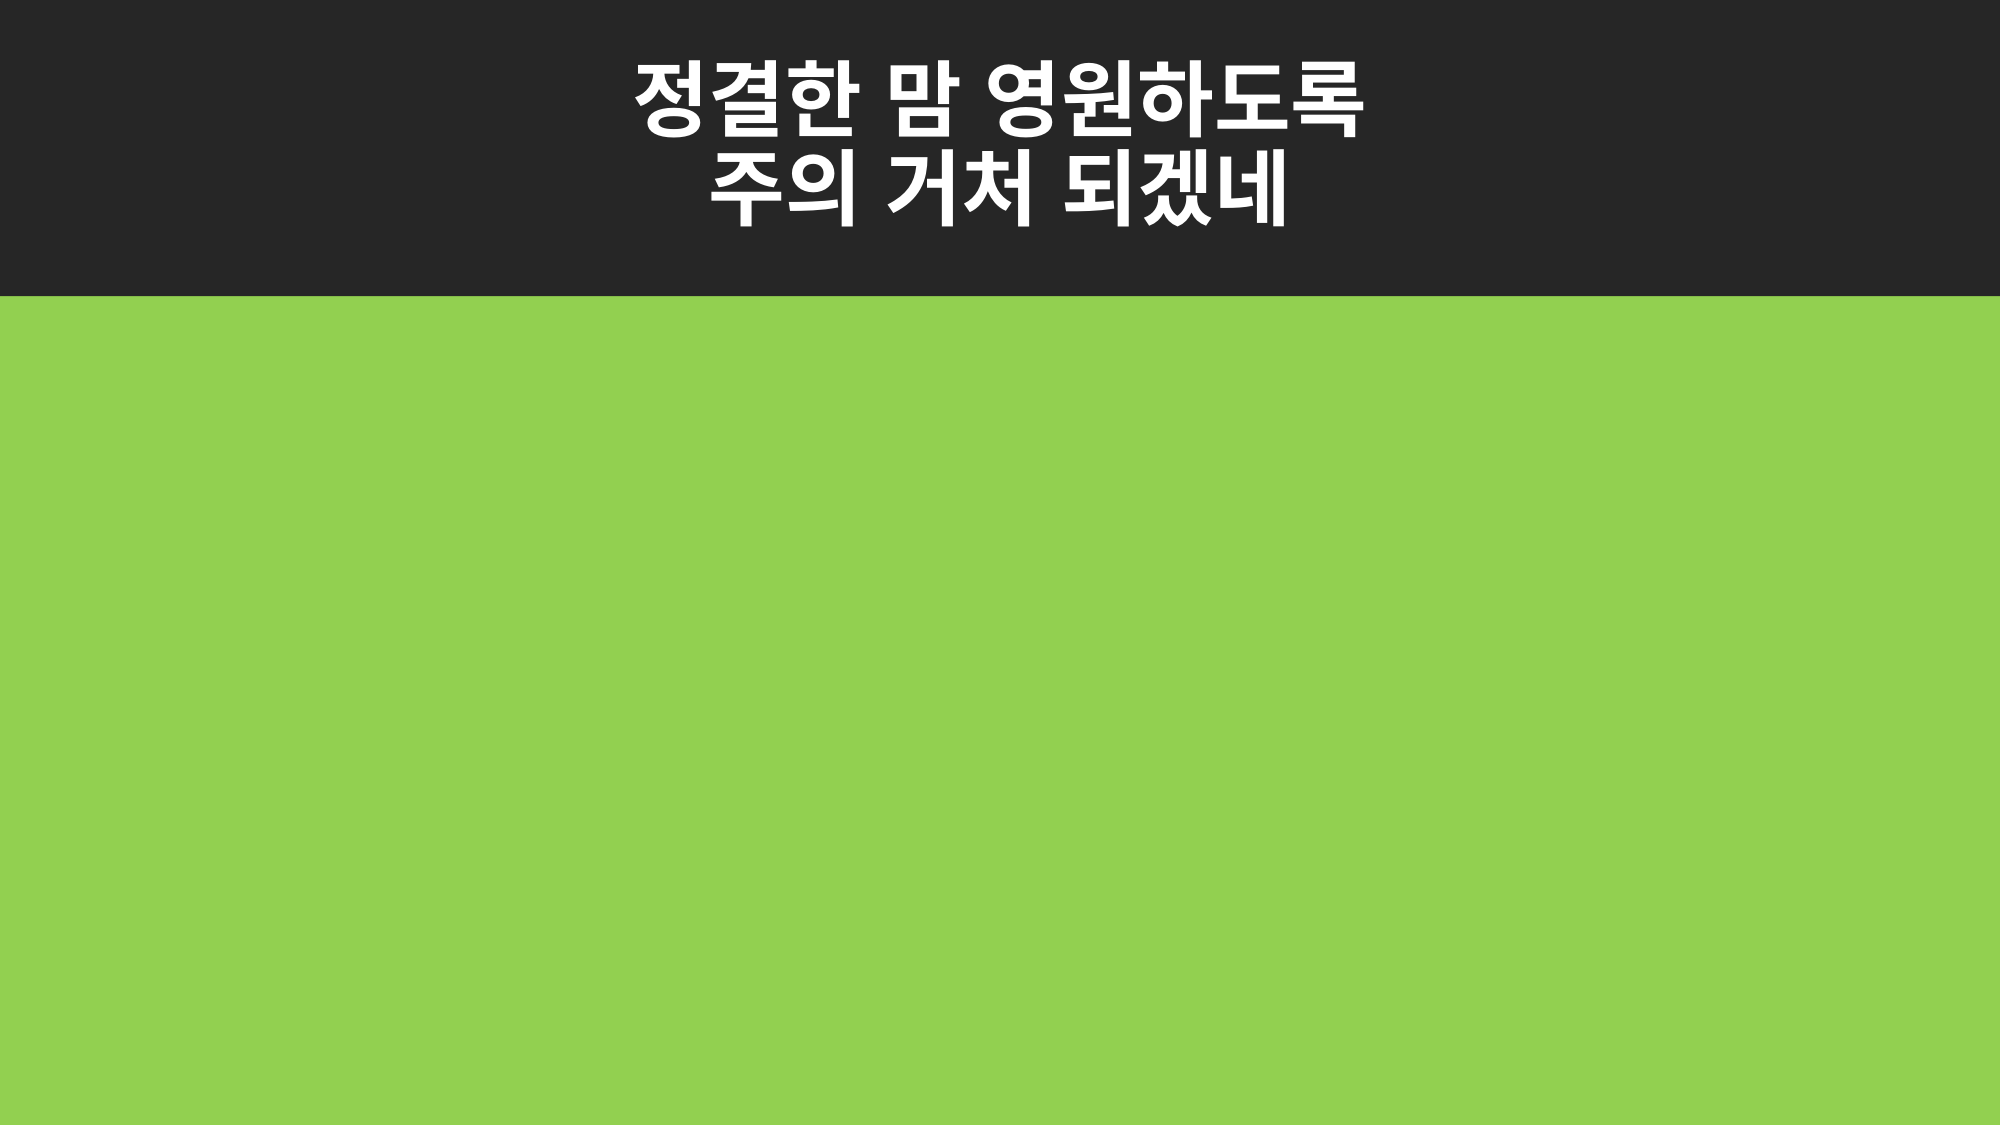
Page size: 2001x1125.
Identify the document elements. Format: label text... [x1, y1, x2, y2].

title 정결한 맘 영원하도록 주의 거처 되겠네 [0, 0, 2000, 297]
